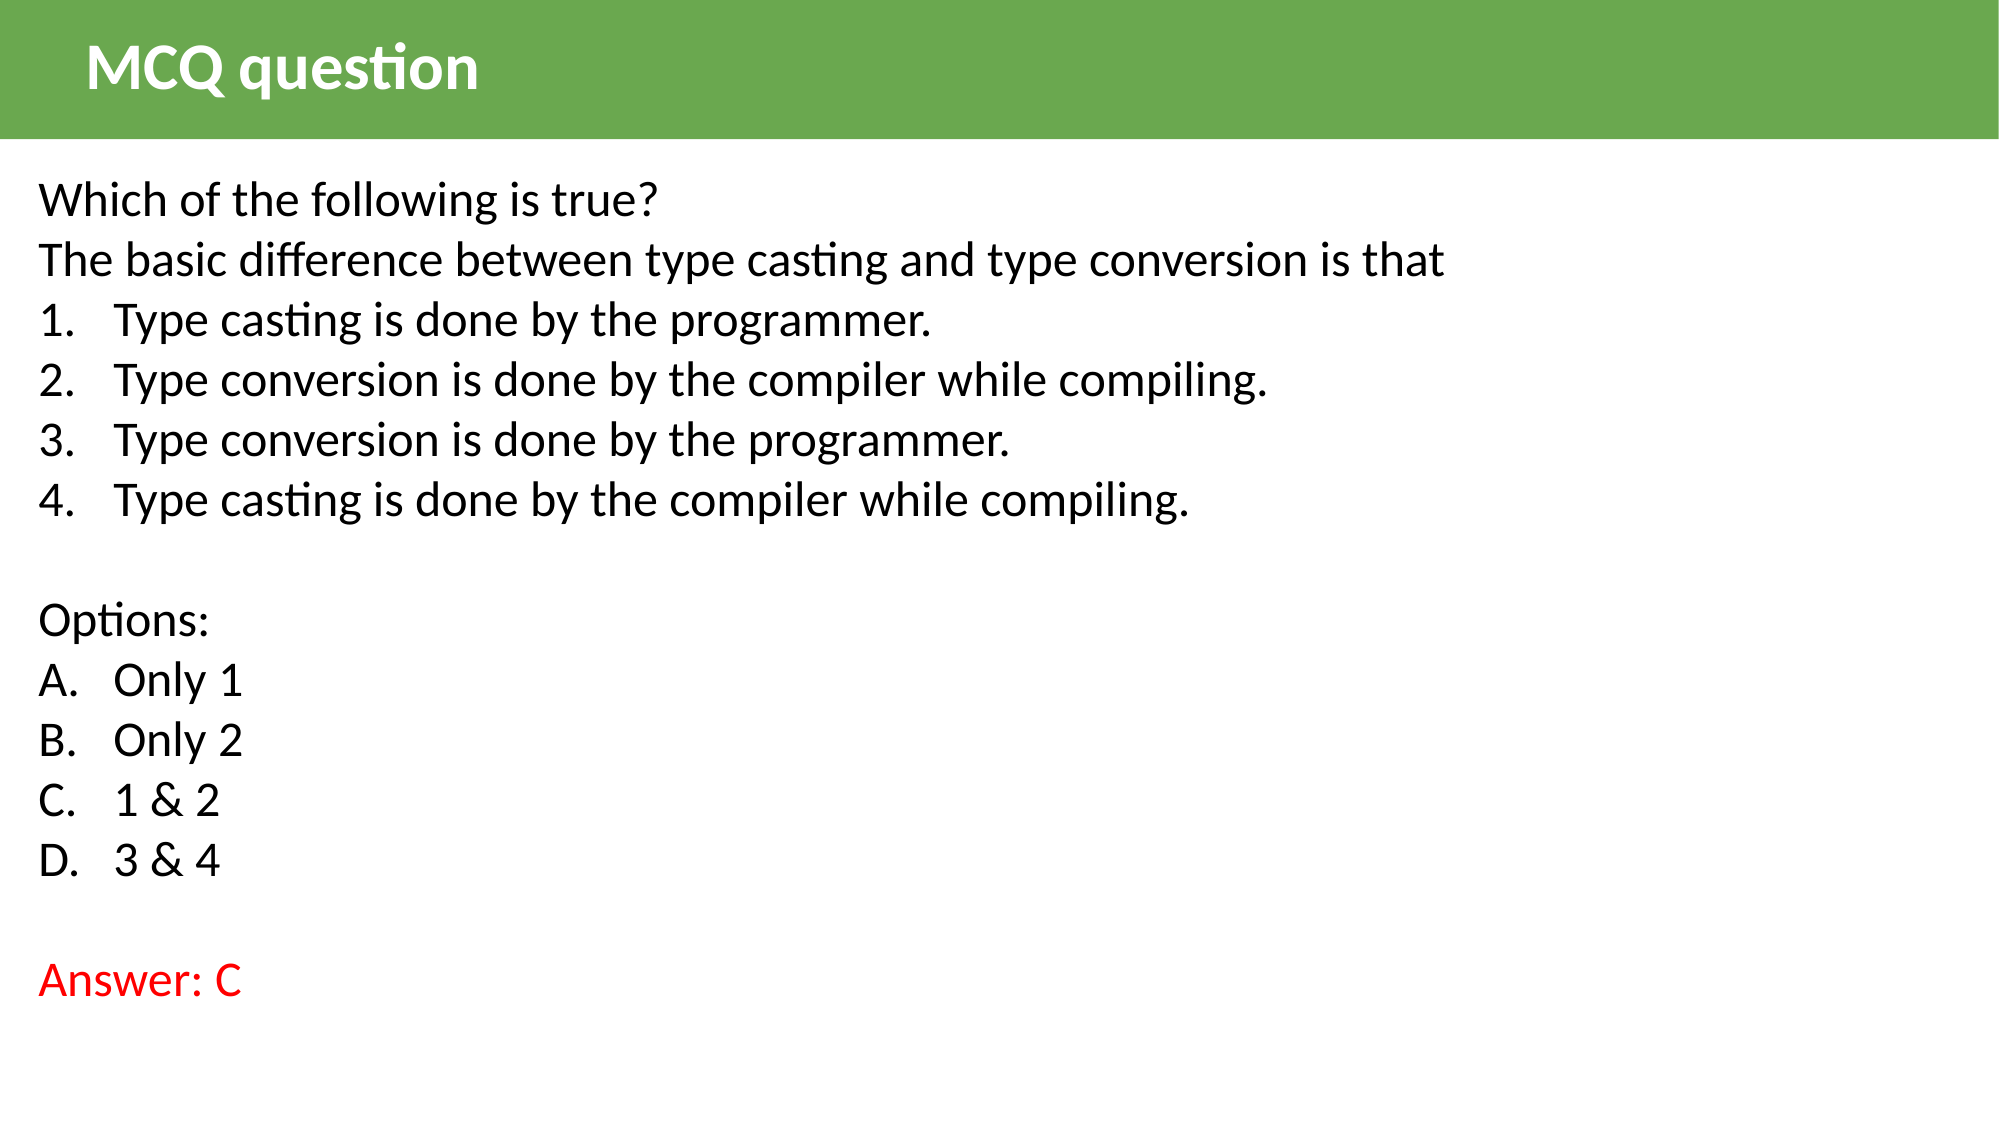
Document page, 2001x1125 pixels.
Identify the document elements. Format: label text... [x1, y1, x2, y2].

text_box Which of the following is true? The basic difference between type casting and type conversion is that Type casting is done by the programmer. Type conversion is done by the compiler while compiling. Type conversion is done by the programmer. Type casting is done by the compiler while compiling. Options: Only 1 Only 2 1 & 2 3 & 4 Answer: C [18, 146, 1977, 1105]
text_box MCQ question [85, 20, 1604, 106]
